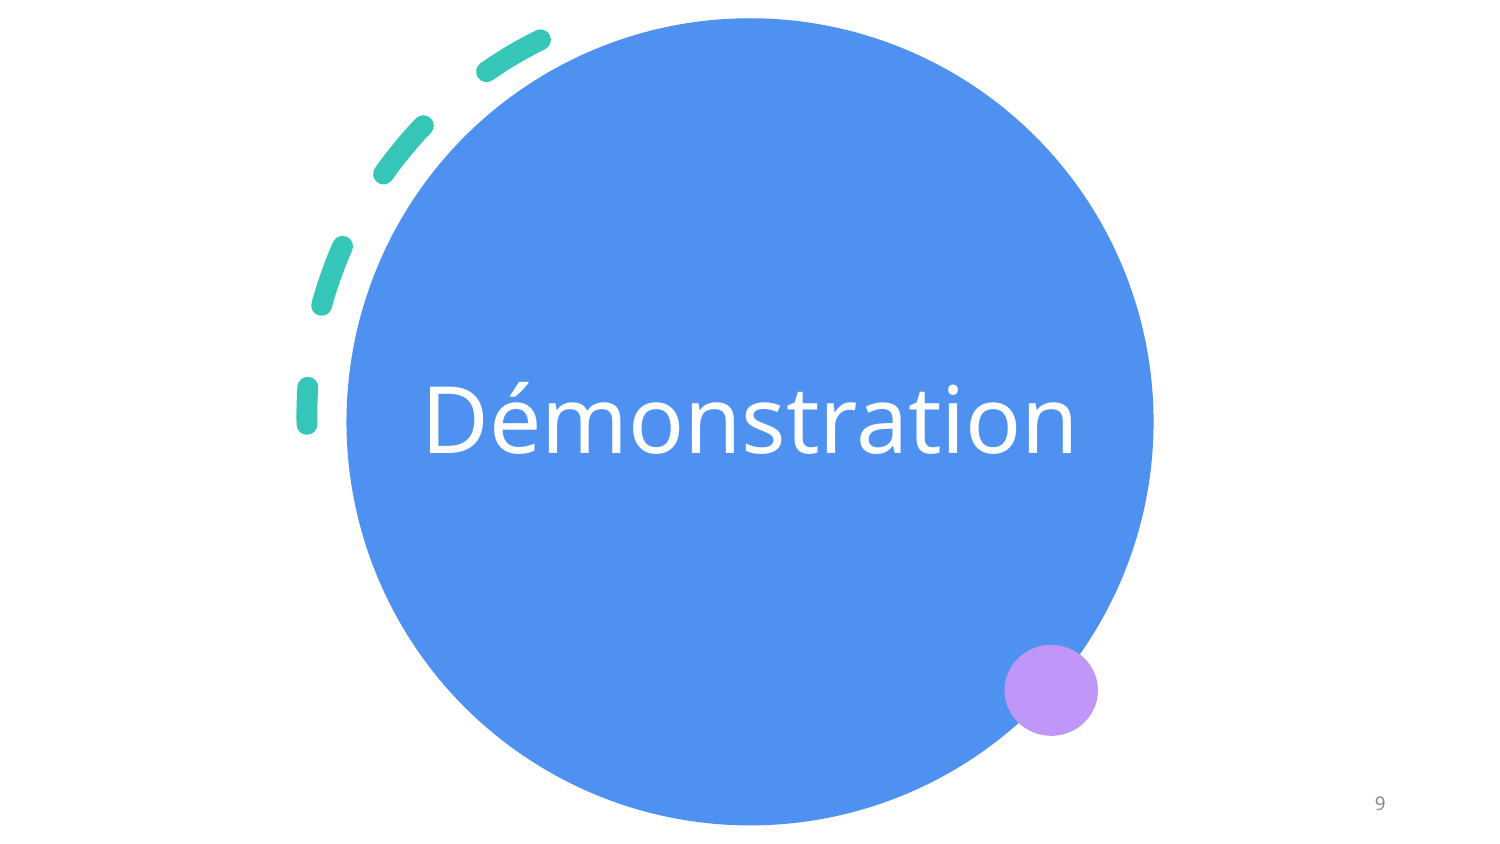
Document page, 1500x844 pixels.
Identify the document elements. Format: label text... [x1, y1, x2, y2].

slide_number ‹#› [1059, 782, 1397, 827]
title Démonstration [408, 366, 1093, 480]
